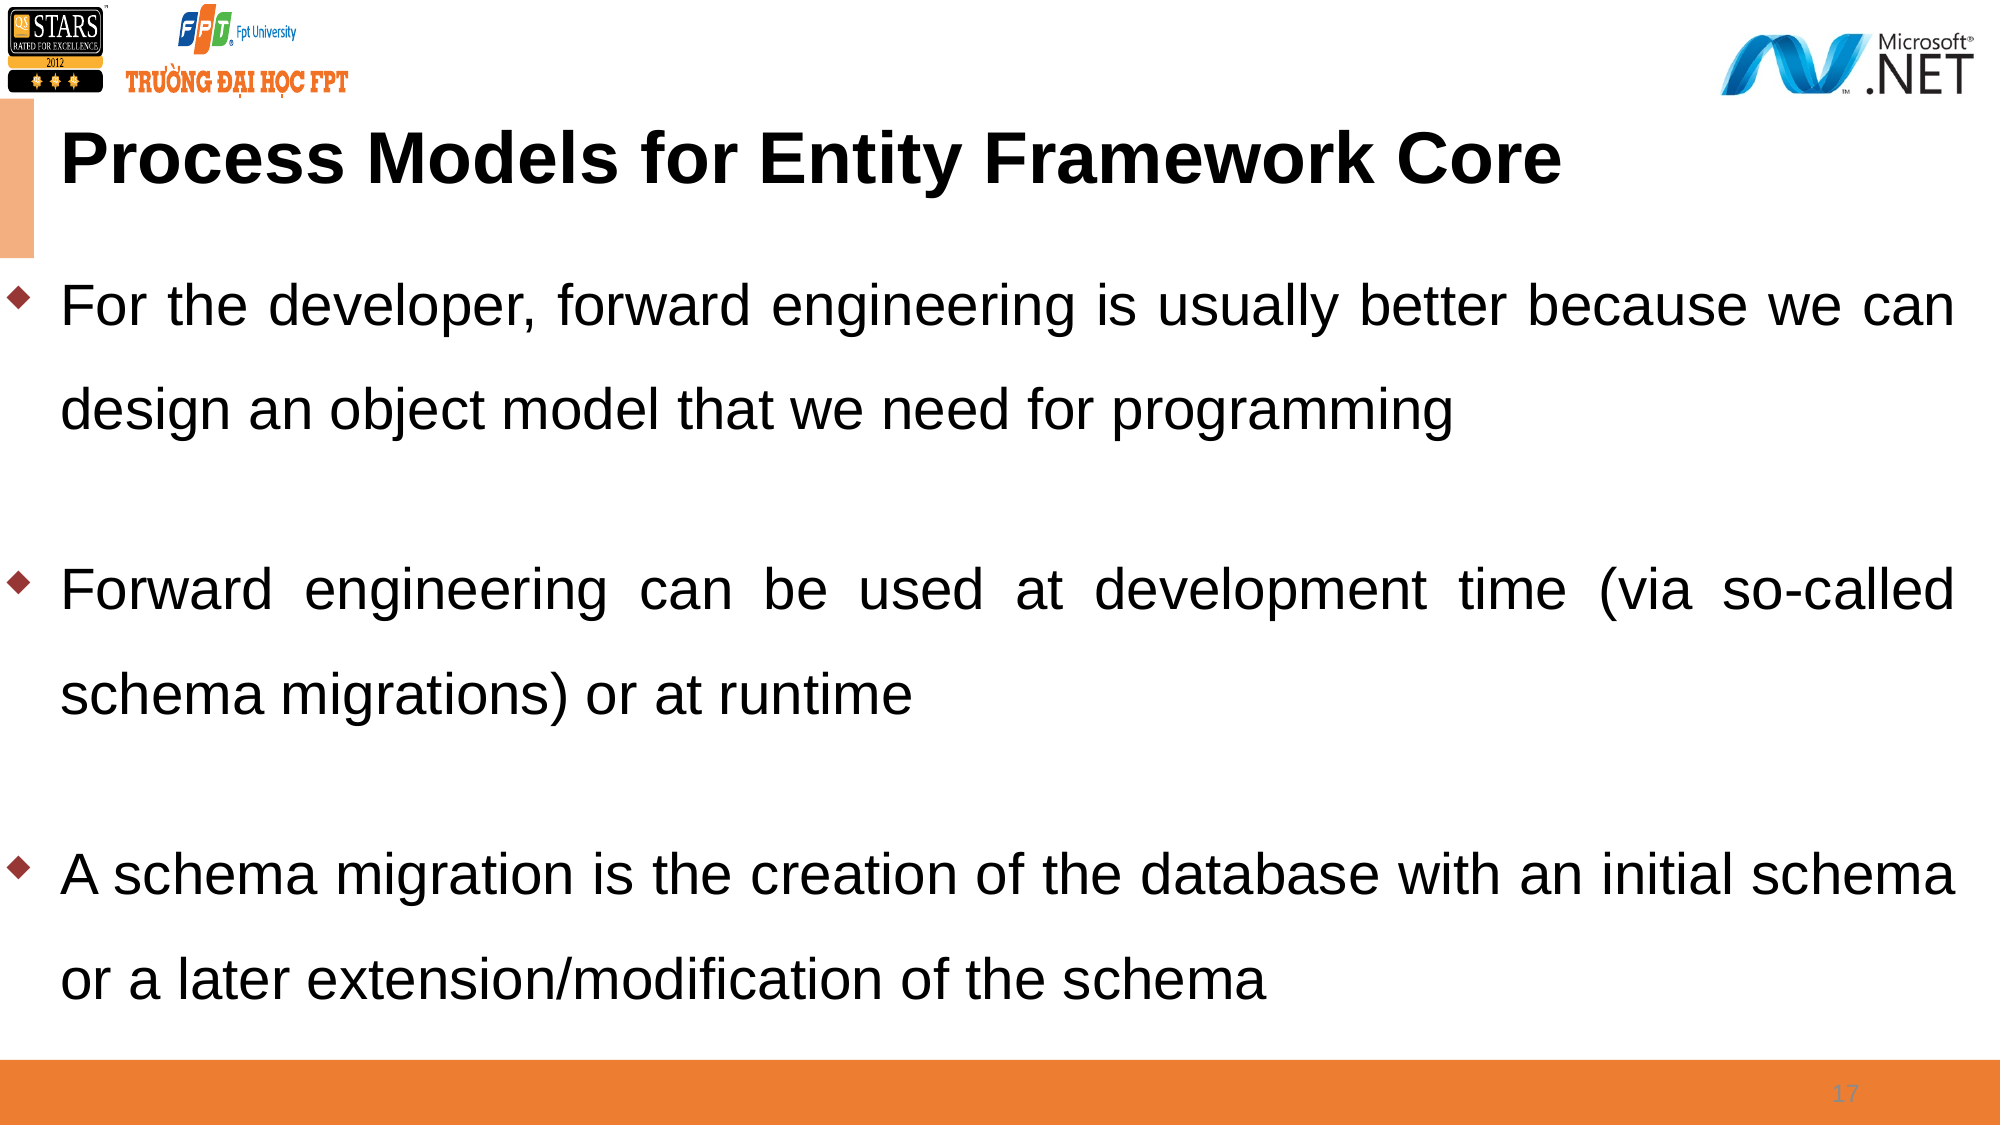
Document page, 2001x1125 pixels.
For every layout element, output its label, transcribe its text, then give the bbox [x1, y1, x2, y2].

picture [1685, 0, 2001, 128]
text_box For the developer, forward engineering is usually better because we can design an object model that we need for programming Forward engineering can be used at development time (via so-called schema migrations) or at runtime A schema migration is the creation of the database with an initial schema or a later extension/modification of the schema [0, 224, 1974, 1019]
title Process Models for Entity Framework Core [45, 112, 1957, 207]
slide_number 16 [1424, 1063, 1875, 1123]
